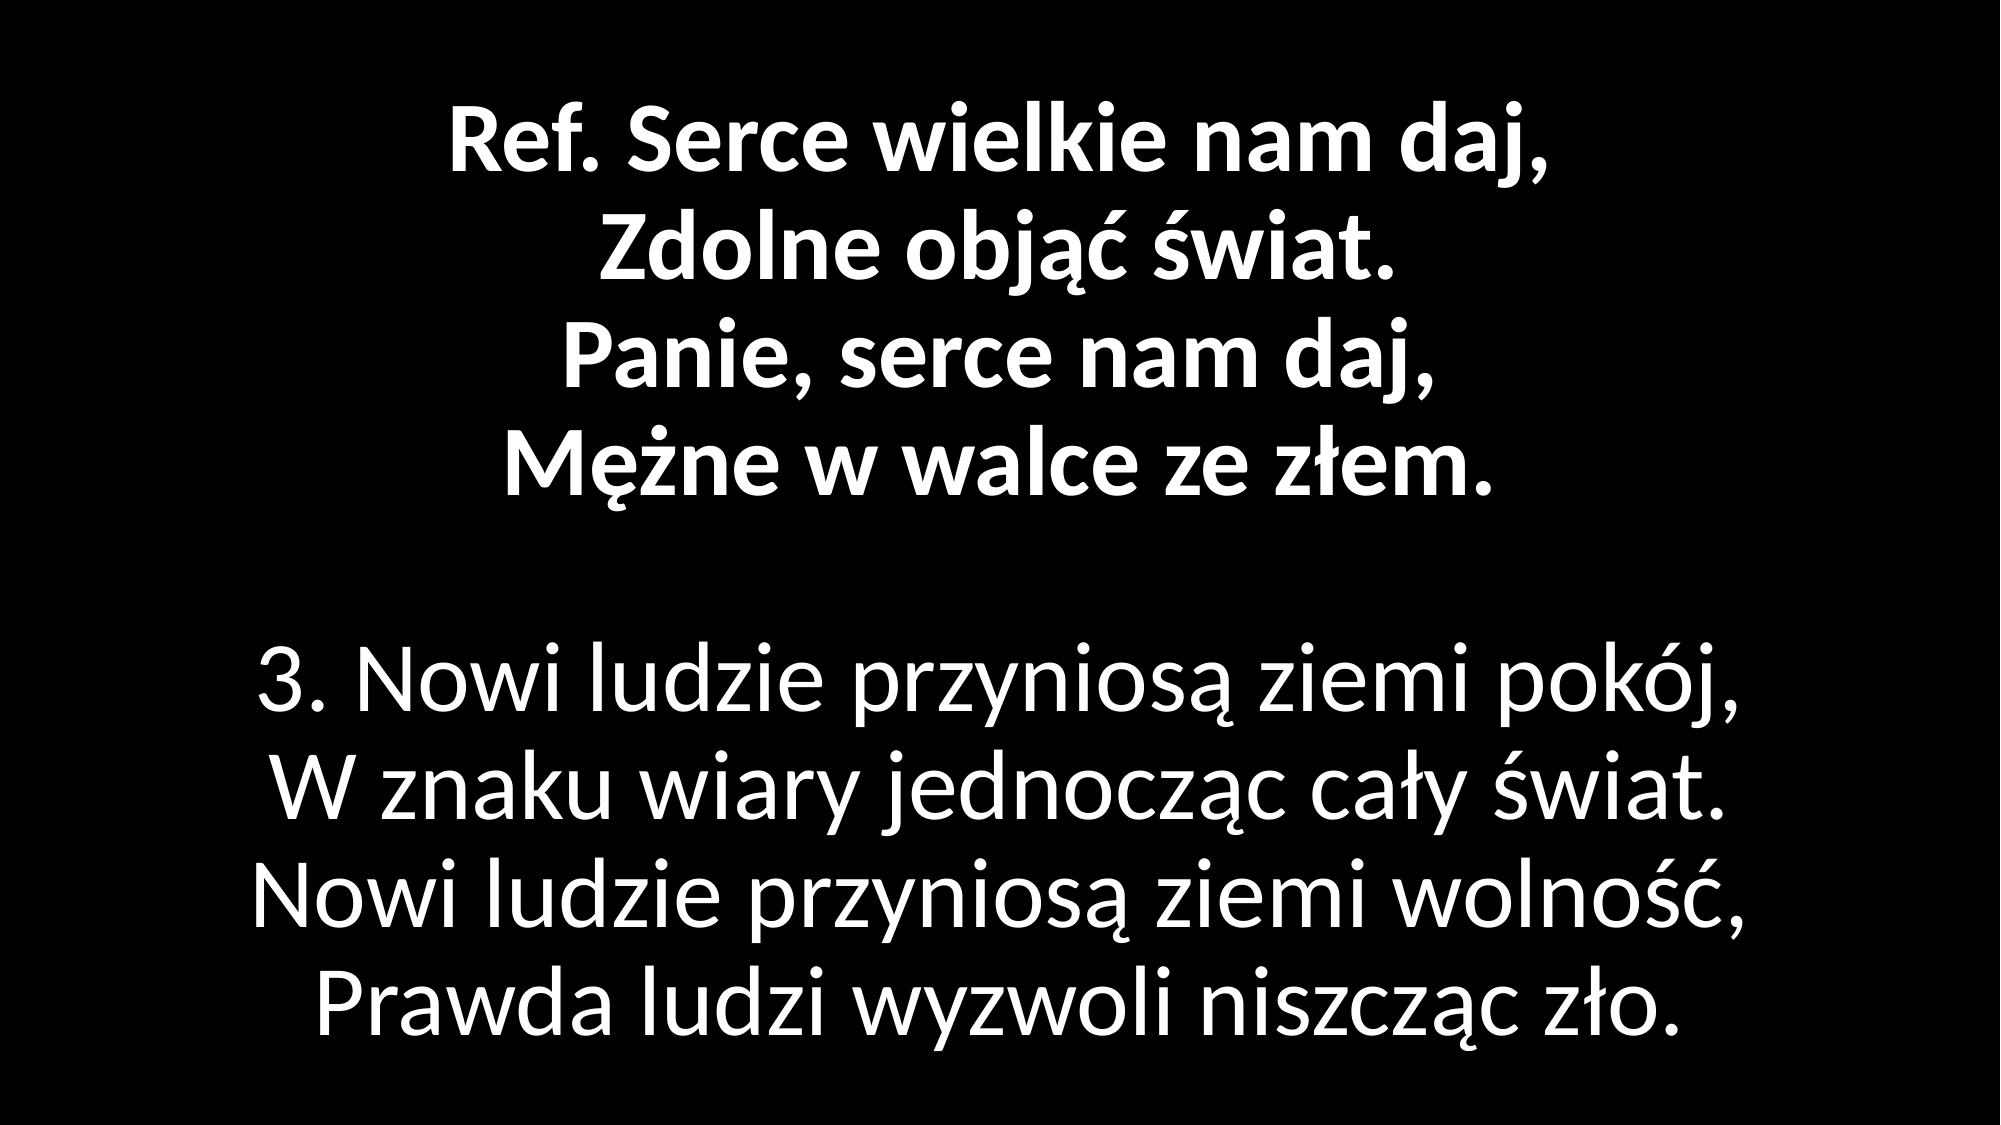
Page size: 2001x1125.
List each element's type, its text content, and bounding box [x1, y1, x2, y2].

title Ref. Serce wielkie nam daj, Zdolne objąć świat. Panie, serce nam daj, Mężne w walce ze złem. 3. Nowi ludzie przyniosą ziemi pokój, W znaku wiary jednocząc cały świat. Nowi ludzie przyniosą ziemi wolność, Prawda ludzi wyzwoli niszcząc zło. [0, 8, 2000, 1125]
